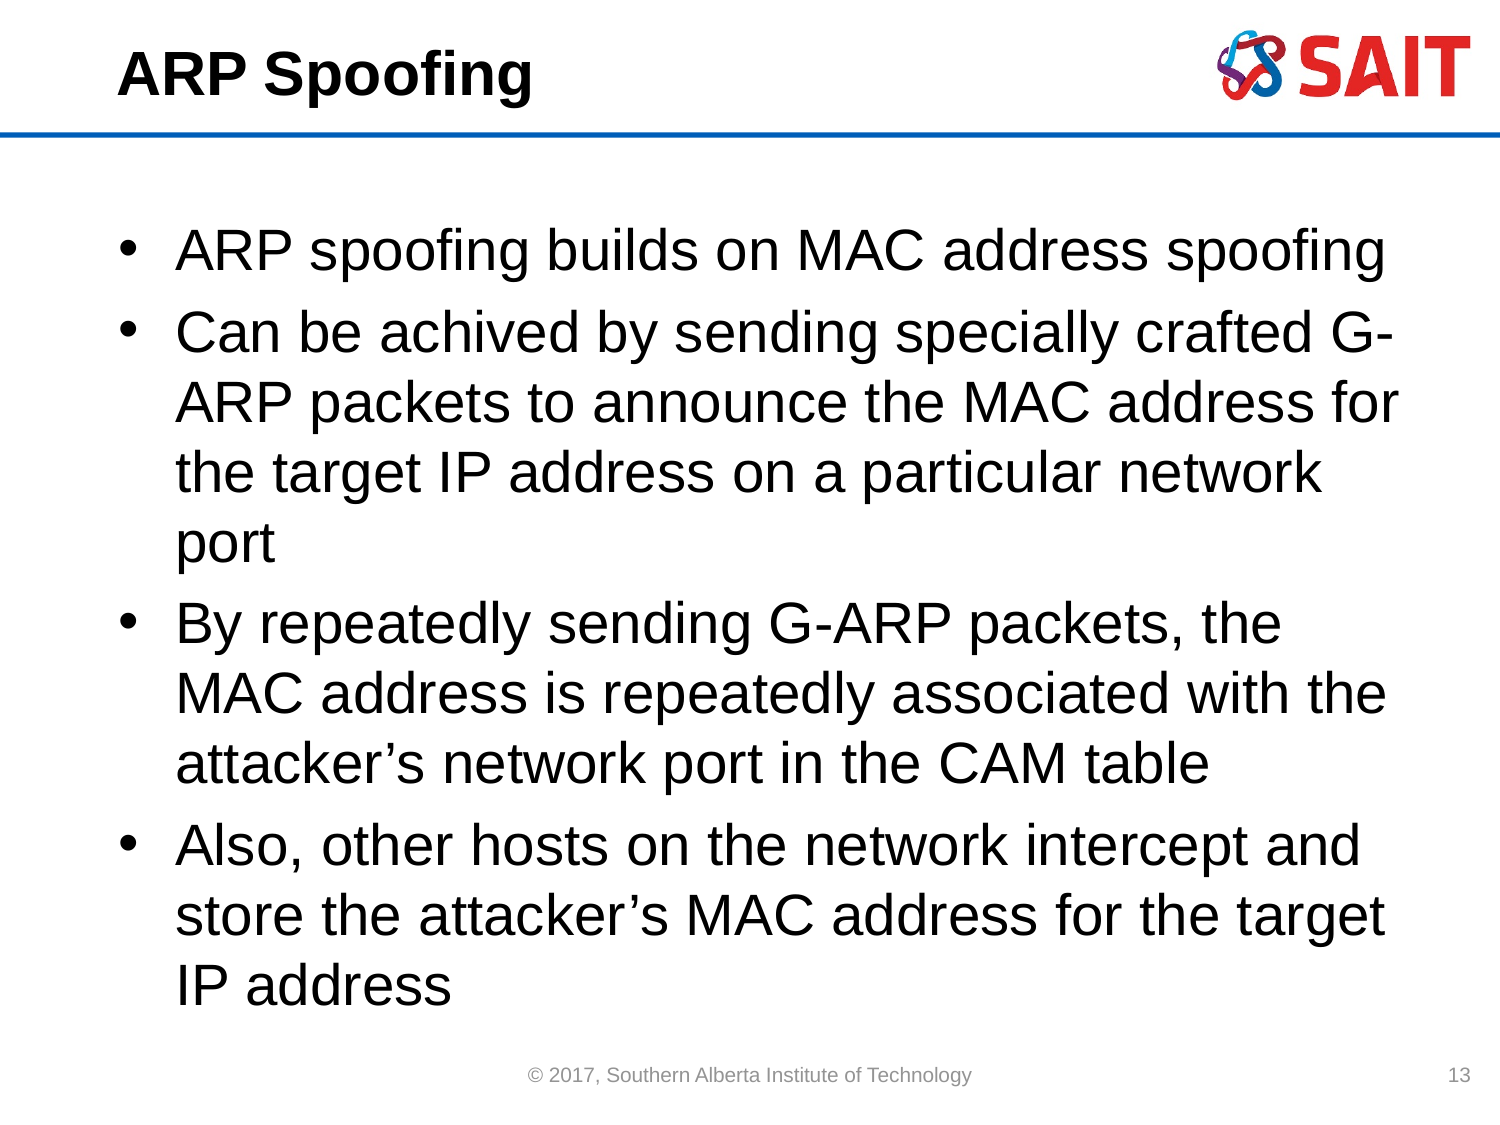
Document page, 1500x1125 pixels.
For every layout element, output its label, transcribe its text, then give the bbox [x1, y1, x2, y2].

list ARP spoofing builds on MAC address spoofing Can be achived by sending specially crafted G-ARP packets to announce the MAC address for the target IP address on a particular network port By repeatedly sending G-ARP packets, the MAC address is repeatedly associated with the attacker’s network port in the CAM table Also, other hosts on the network intercept and store the attacker’s MAC address for the target IP address [104, 204, 1428, 1020]
picture [1187, 0, 1500, 130]
title ARP Spoofing [101, 25, 1200, 129]
